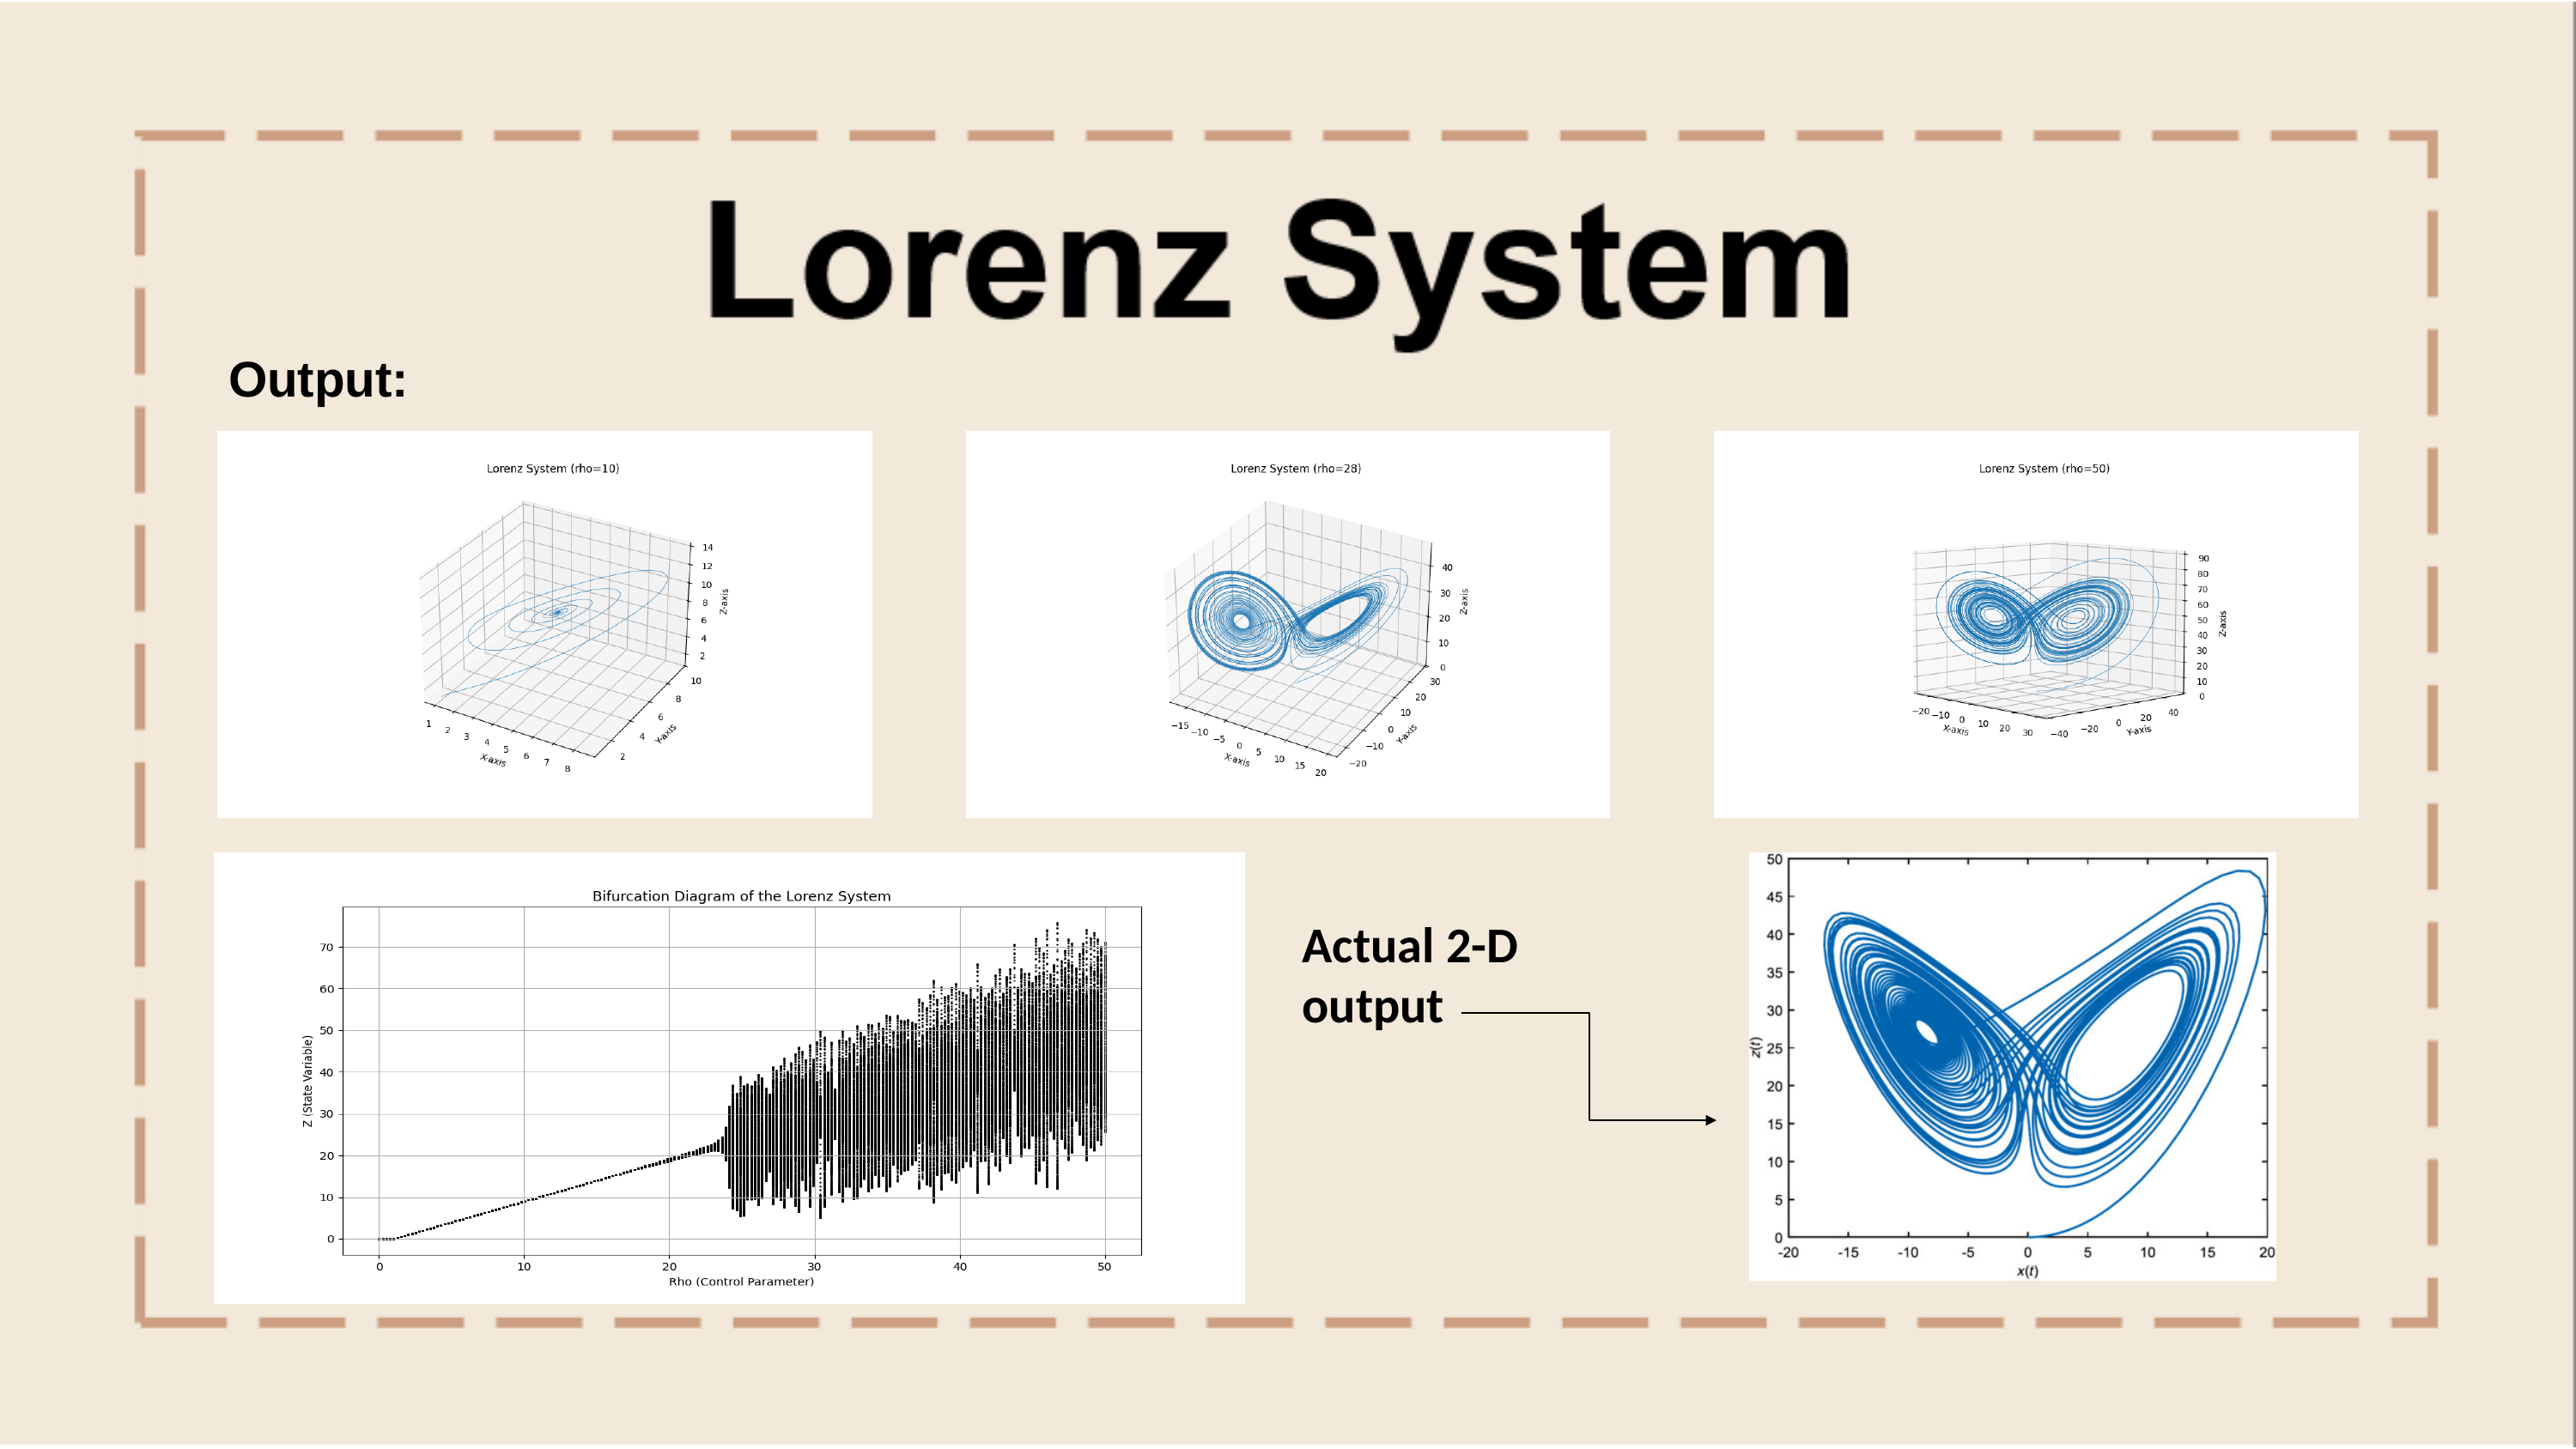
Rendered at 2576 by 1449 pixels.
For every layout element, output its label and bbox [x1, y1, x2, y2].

picture [0, 2, 2576, 1447]
text_box [1461, 1012, 1717, 1121]
